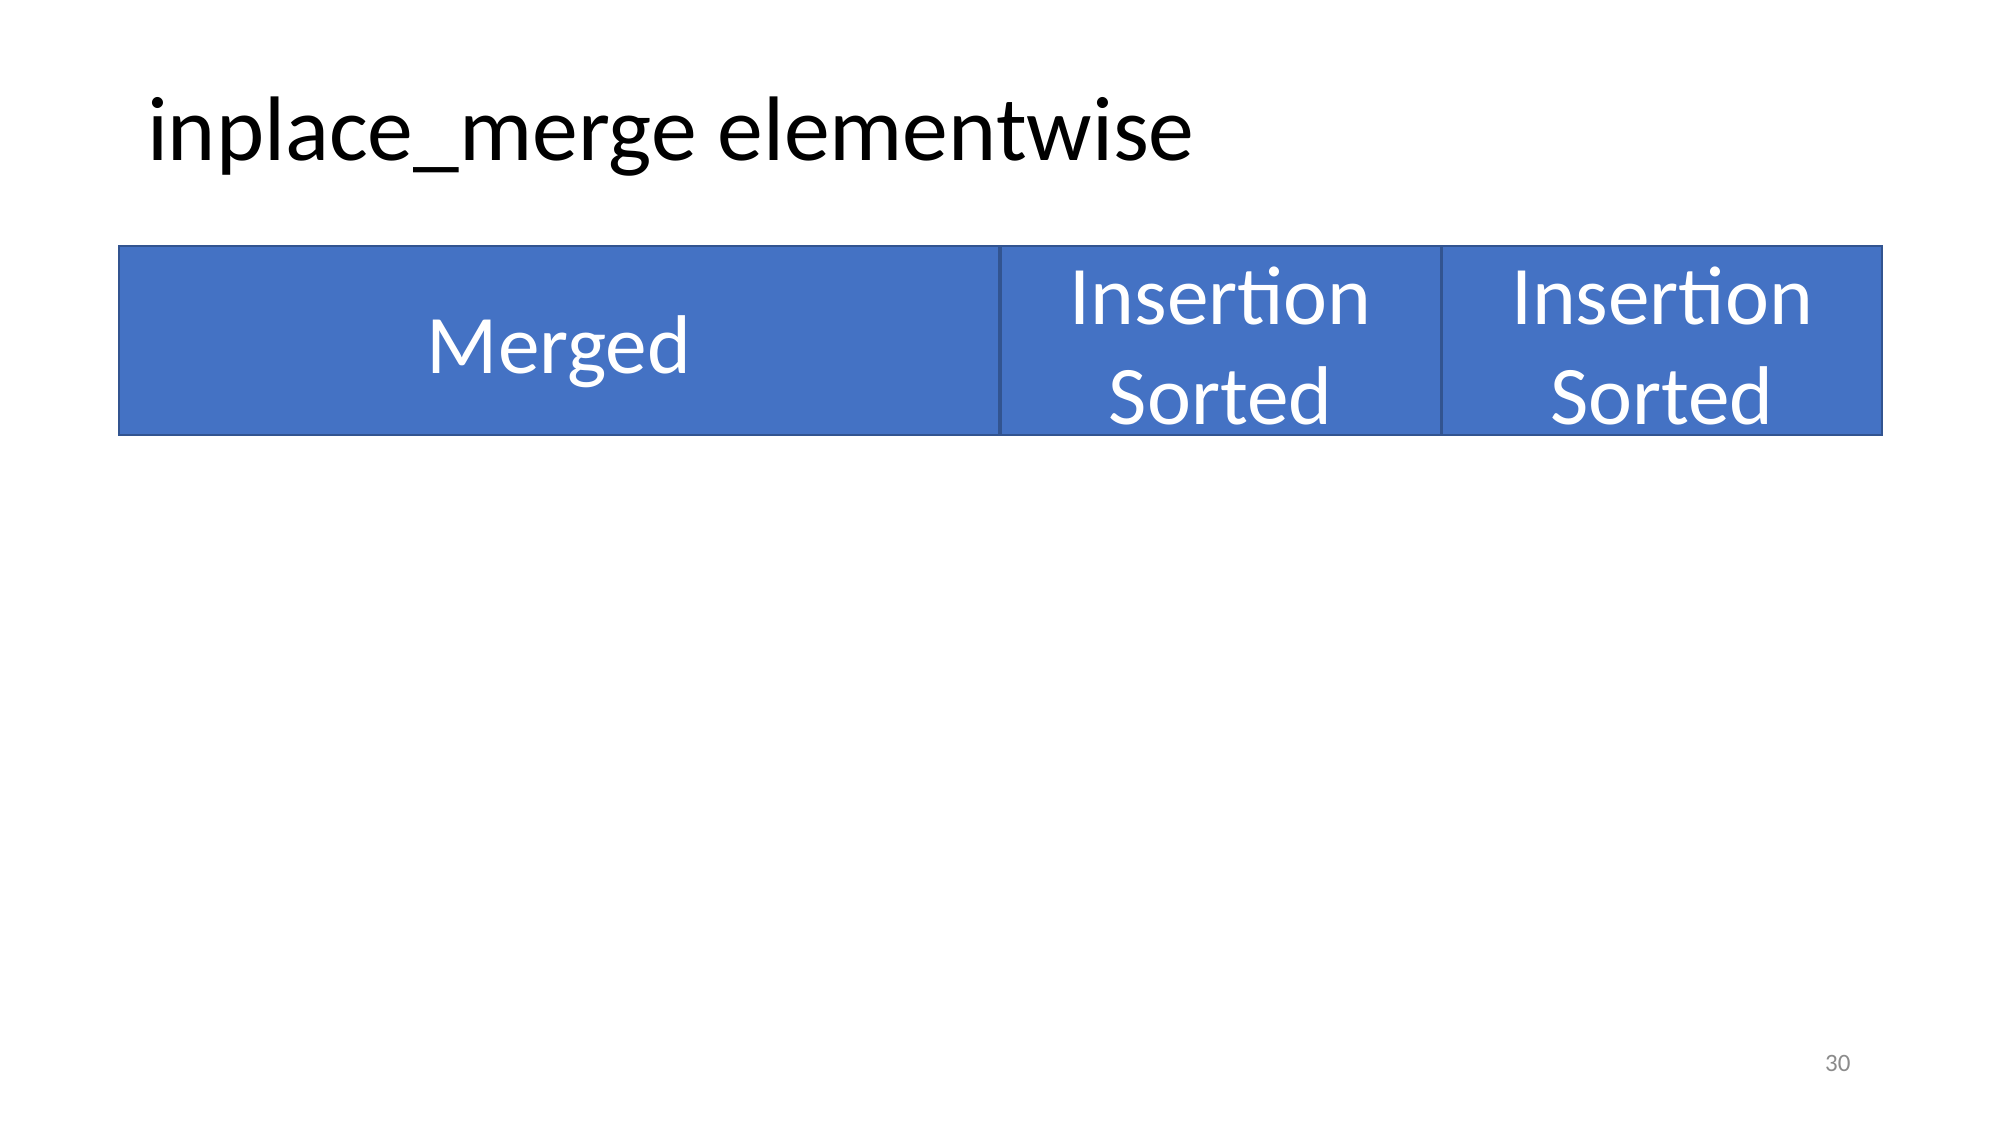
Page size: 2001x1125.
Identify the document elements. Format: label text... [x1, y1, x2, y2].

text_box Insertion Sorted [1000, 245, 1441, 436]
text_box Merged [118, 245, 1000, 436]
text_box inplace_merge elementwise [132, 61, 1241, 186]
slide_number 30 [1415, 1031, 1866, 1092]
text_box Insertion Sorted [1441, 245, 1883, 436]
